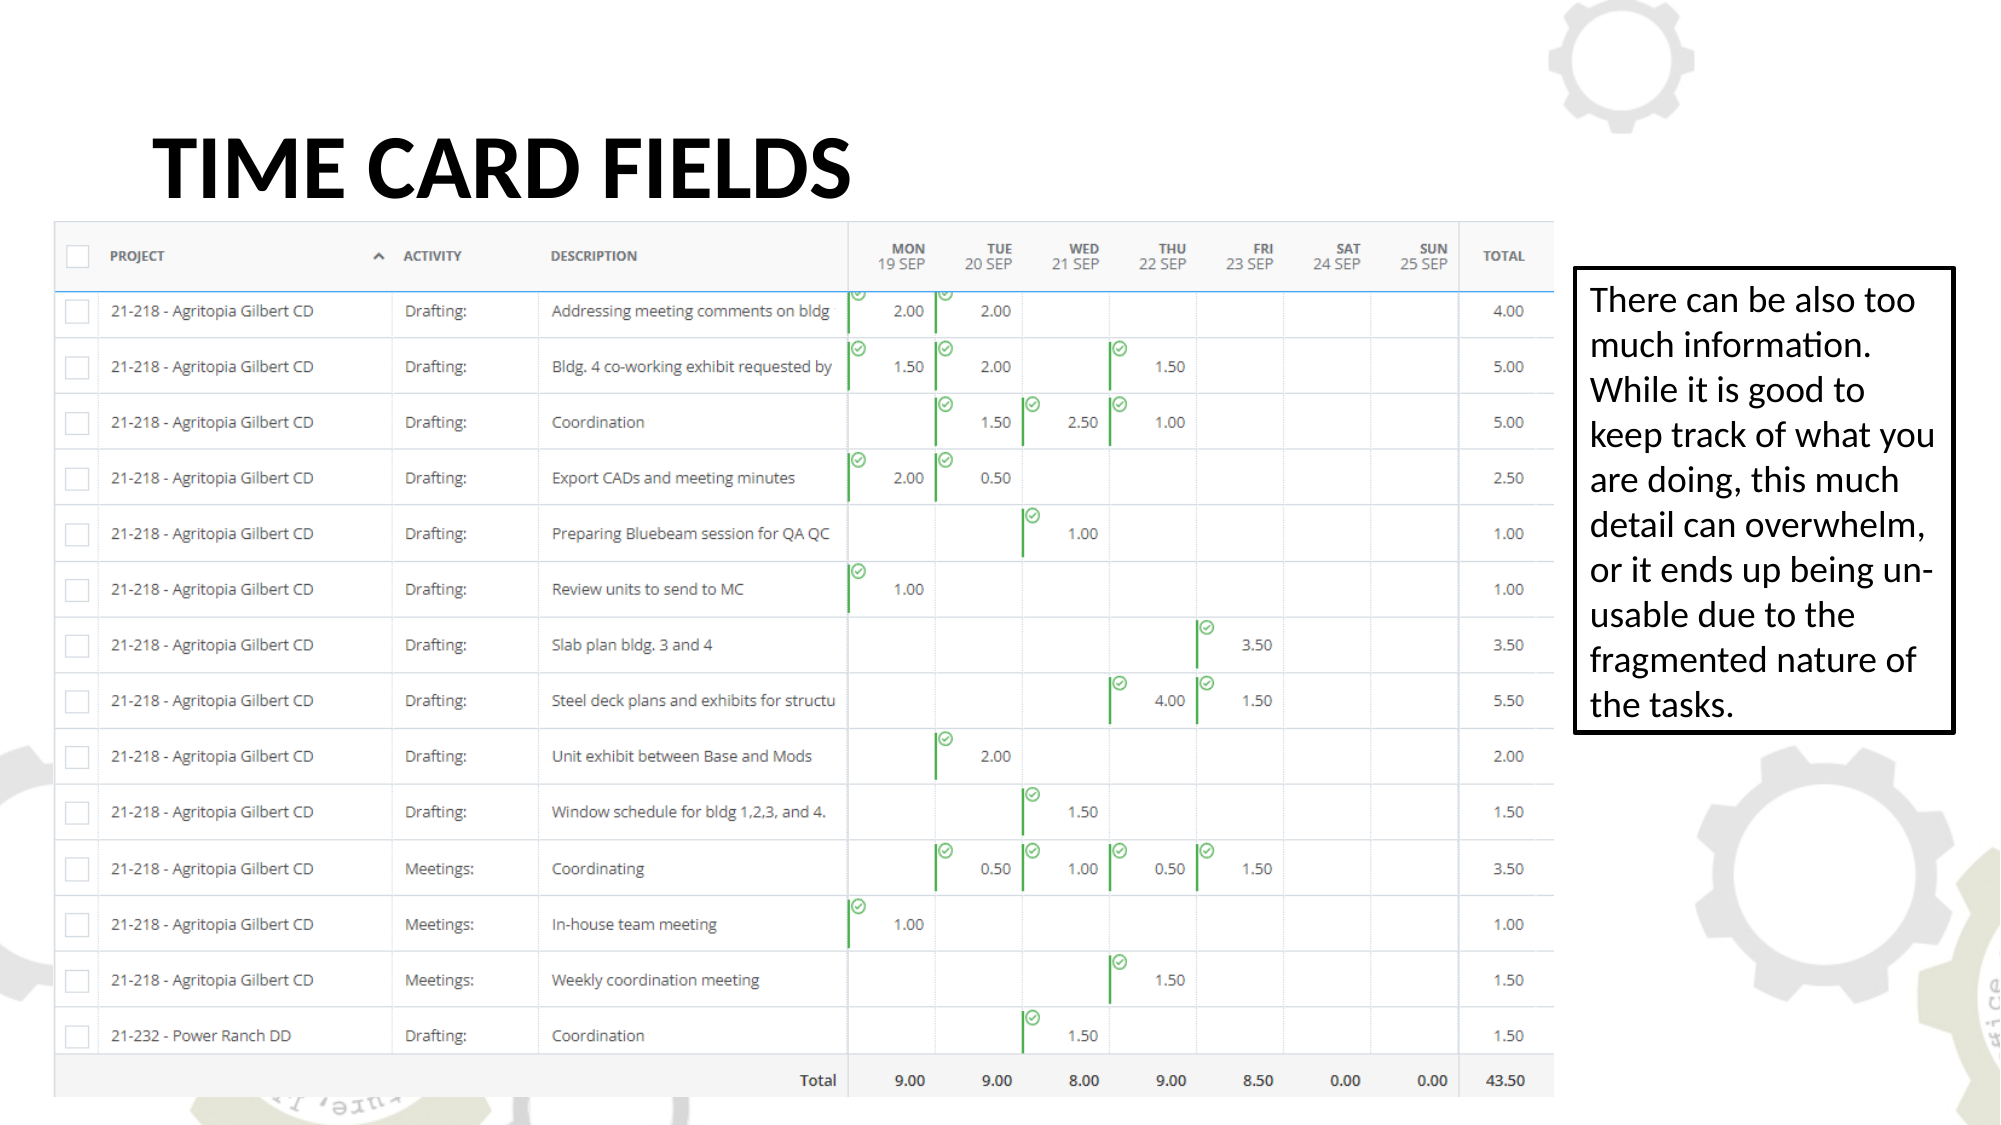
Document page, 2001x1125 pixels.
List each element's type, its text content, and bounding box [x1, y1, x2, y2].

text_box There can be also too much information. While it is good to keep track of what you are doing, this much detail can overwhelm, or it ends up being un-usable due to the fragmented nature of the tasks. [1574, 267, 1954, 733]
title TIME CARD FIELDS [137, 59, 1863, 278]
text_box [53, 221, 1554, 1097]
